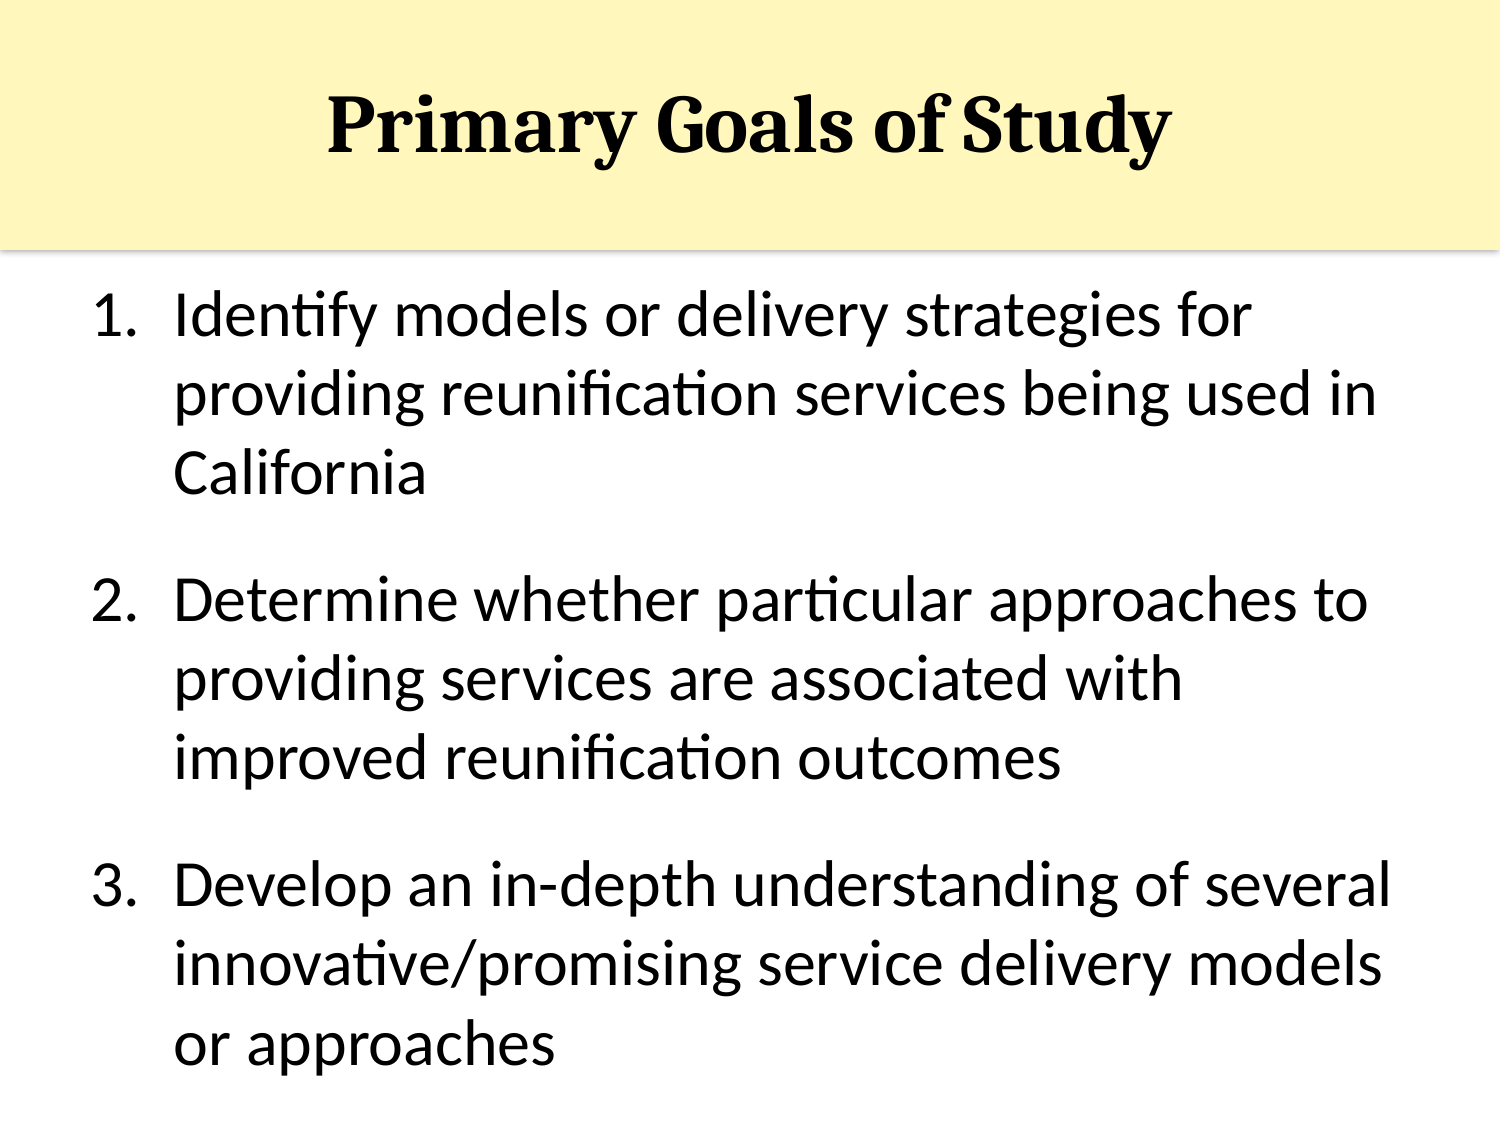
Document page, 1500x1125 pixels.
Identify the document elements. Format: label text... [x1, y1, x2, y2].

list Identify models or delivery strategies for providing reunification services being used in California Determine whether particular approaches to providing services are associated with improved reunification outcomes Develop an in-depth understanding of several innovative/promising service delivery models or approaches [75, 262, 1425, 1088]
text_box [0, 0, 1500, 251]
title Primary Goals of Study [75, 24, 1425, 213]
